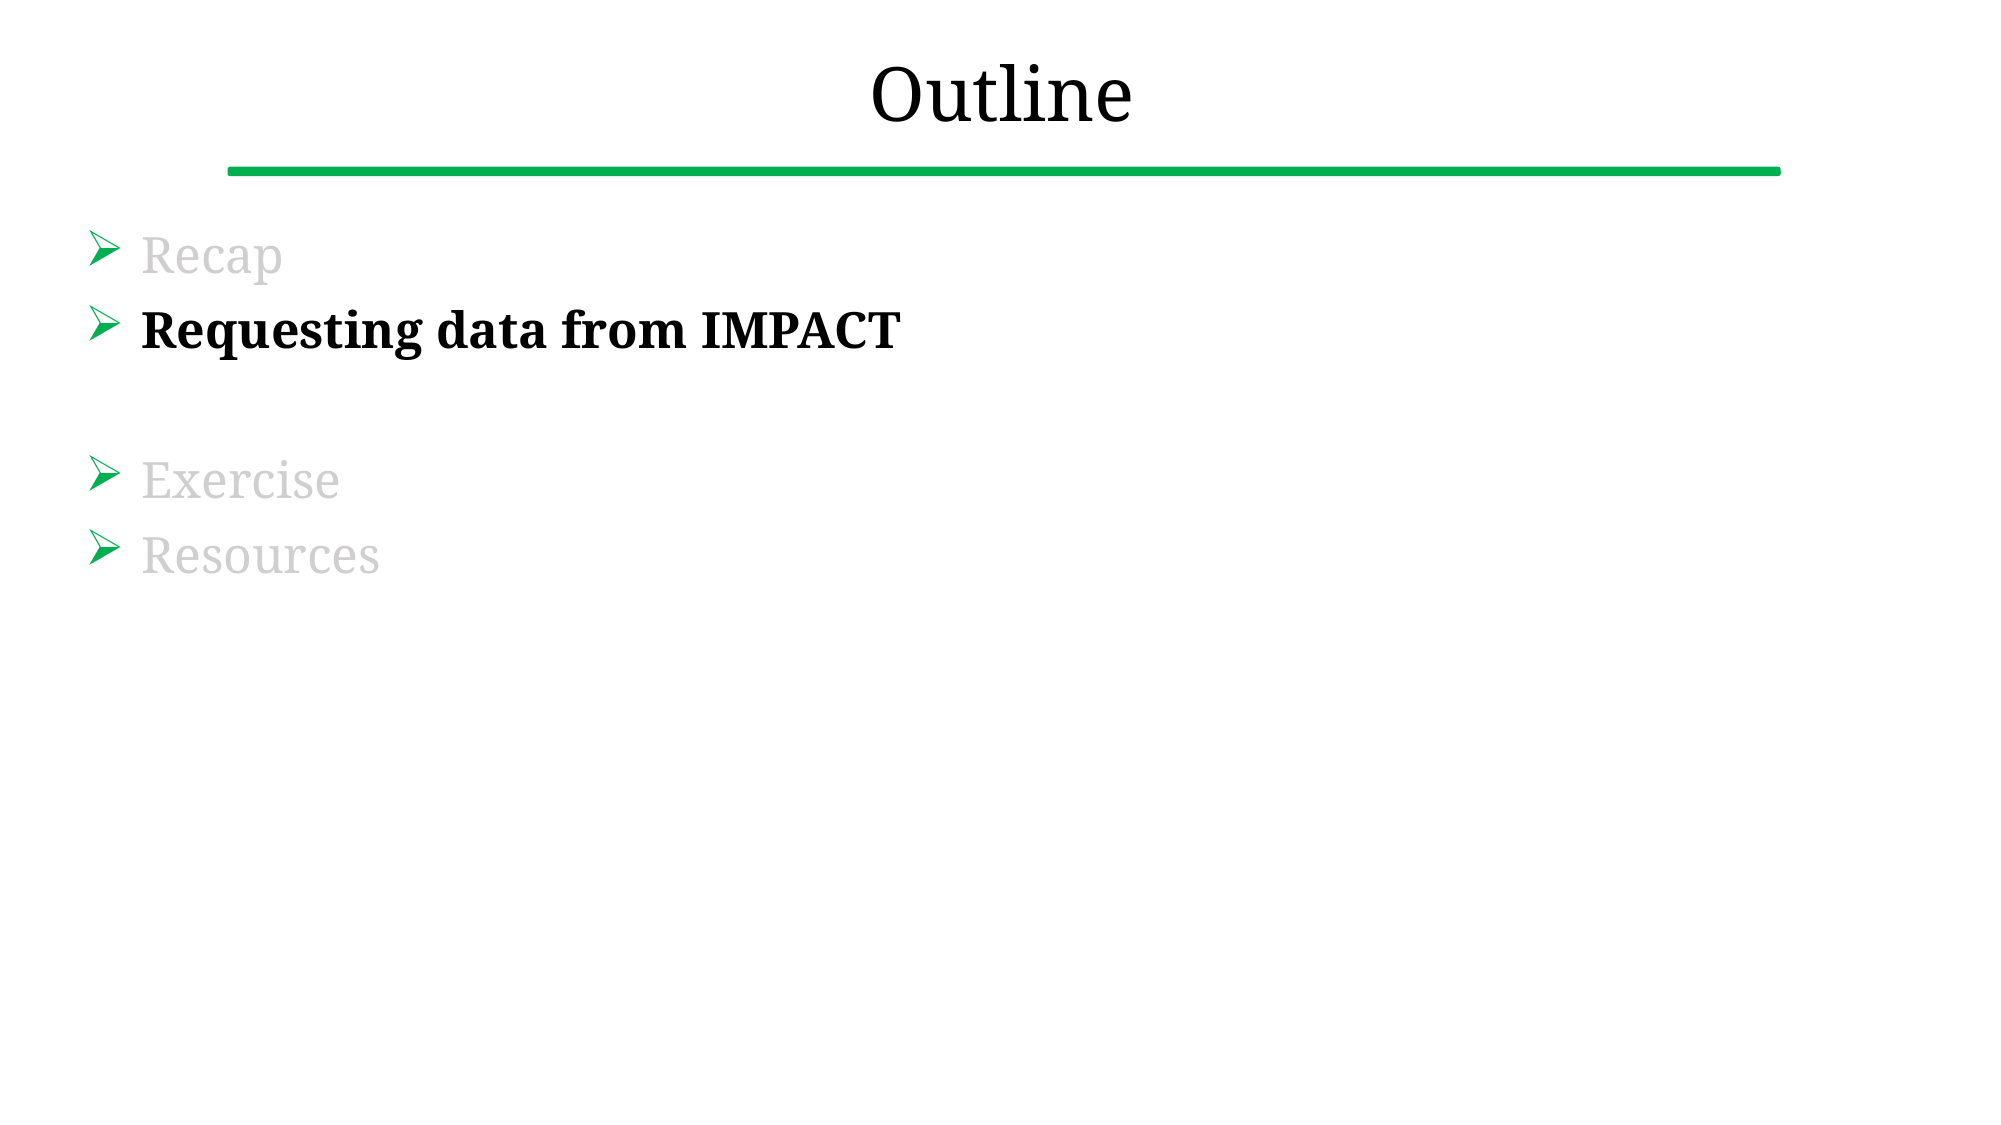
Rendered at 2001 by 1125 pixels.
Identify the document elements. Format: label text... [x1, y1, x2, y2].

list Recap Requesting data from IMPACT Exercise Resources [70, 223, 1910, 1099]
title Outline [70, 26, 1936, 168]
